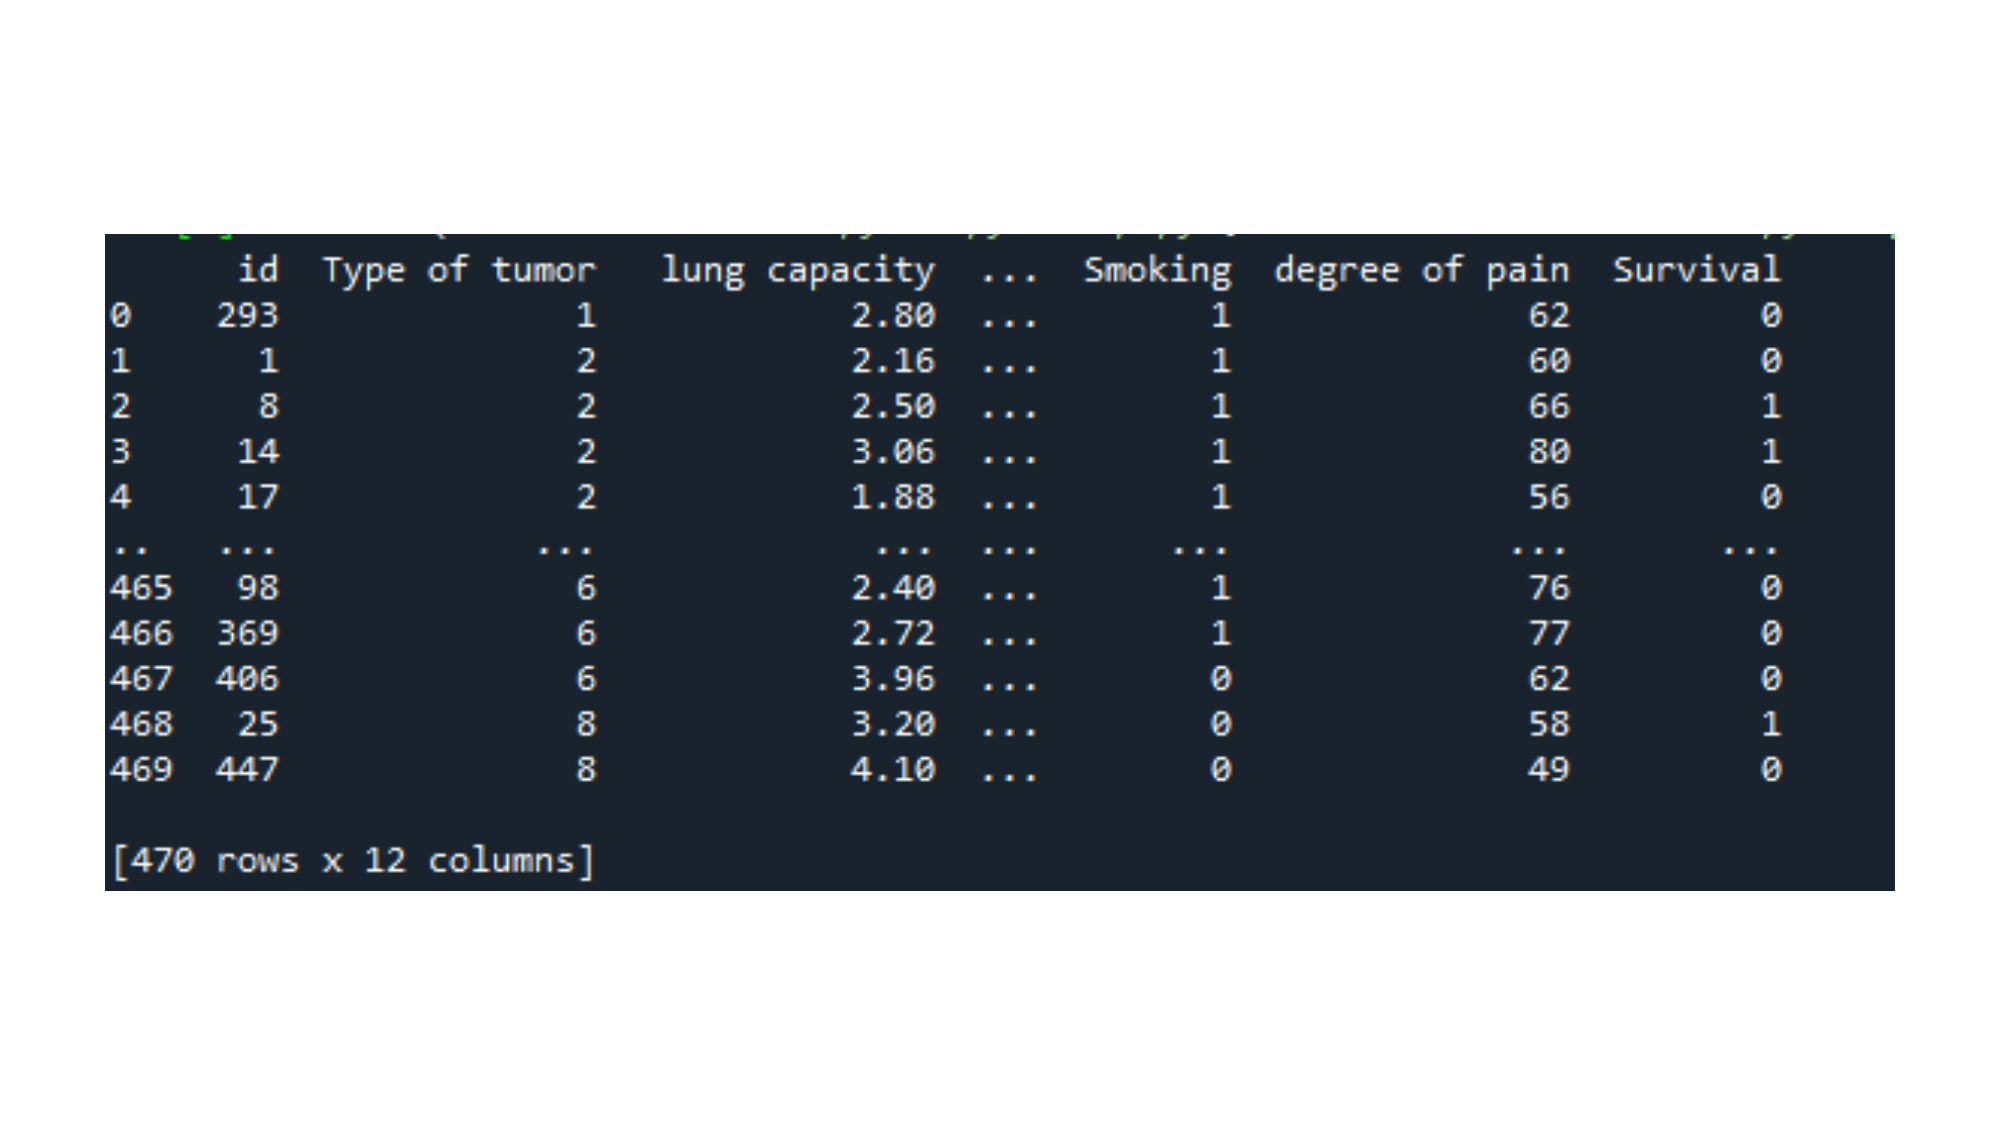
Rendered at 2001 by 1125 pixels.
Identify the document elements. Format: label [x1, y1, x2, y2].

list [105, 234, 1895, 891]
